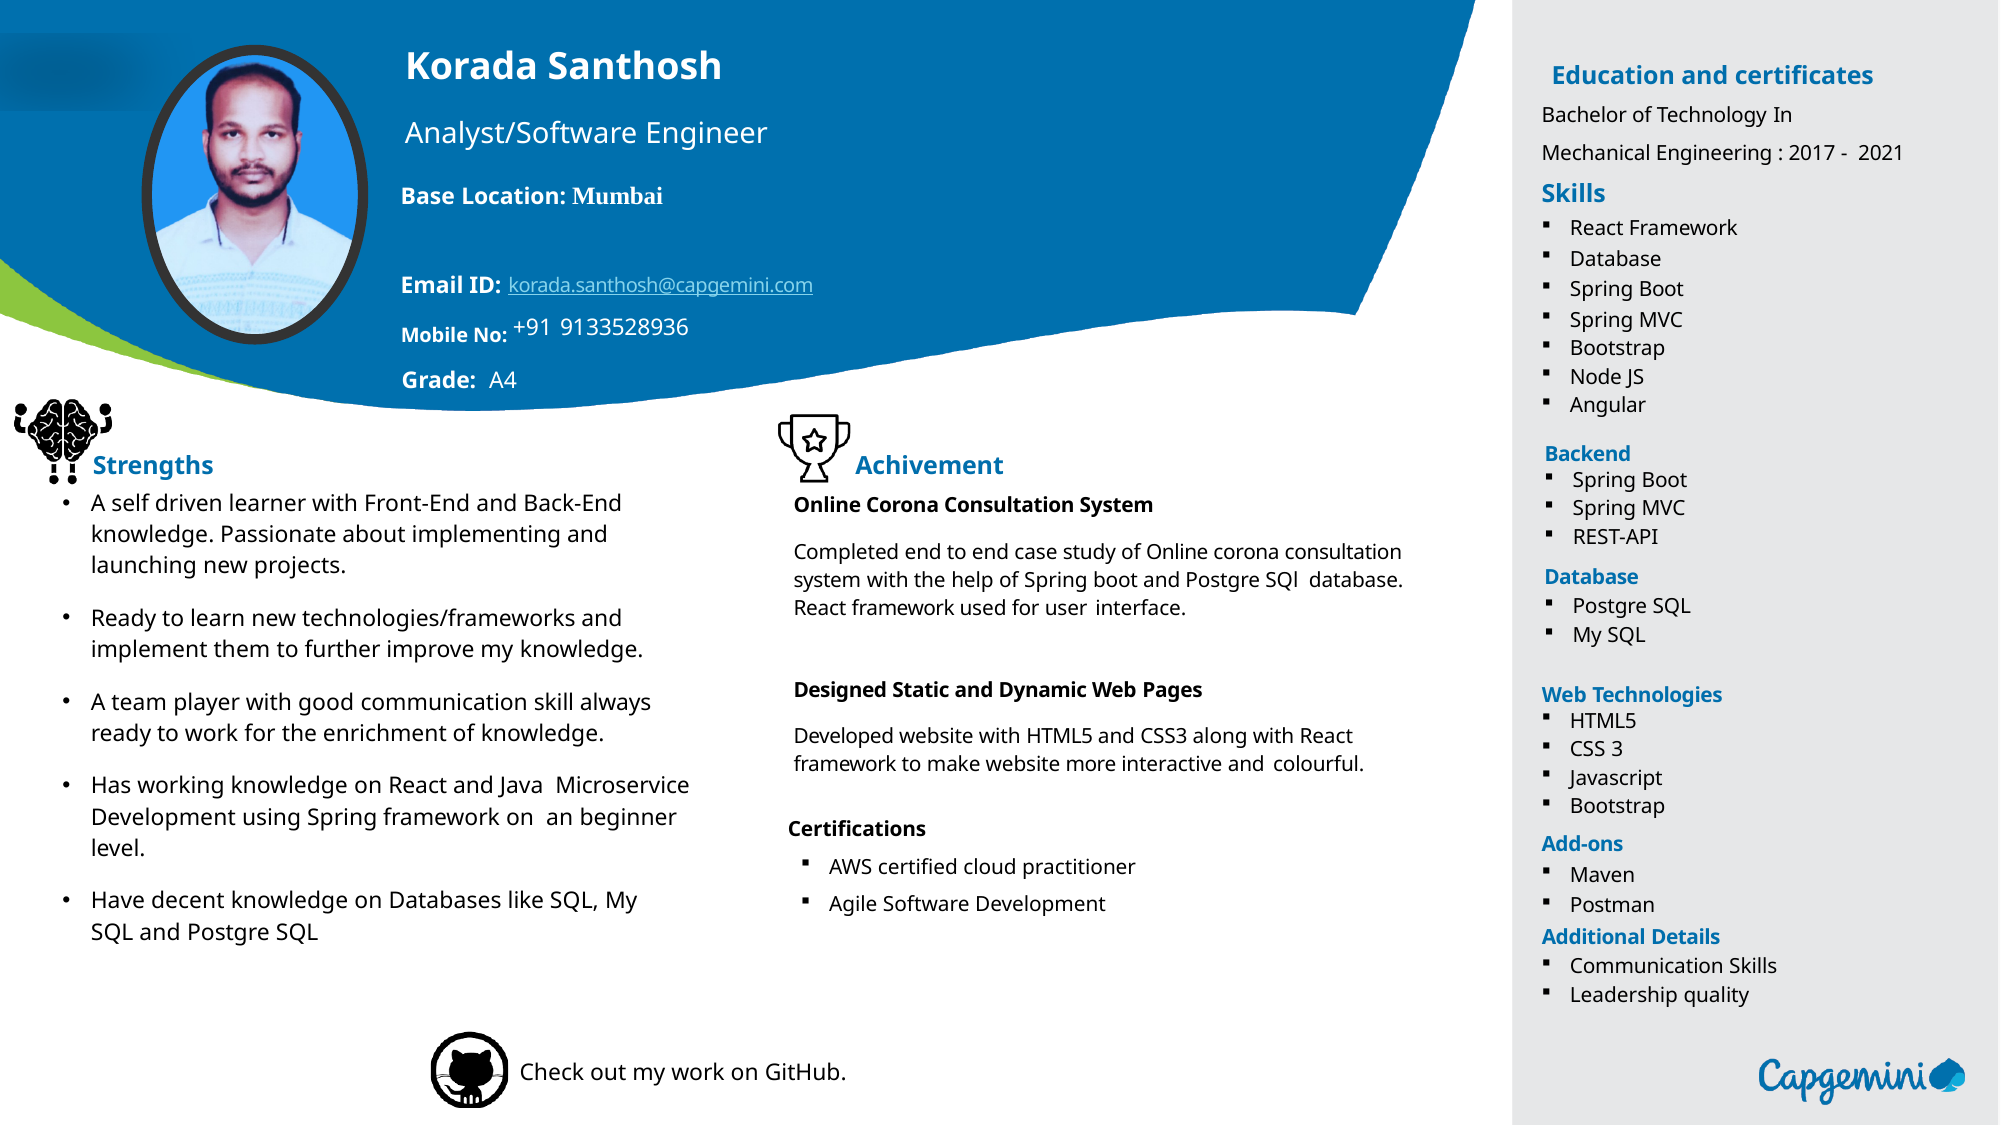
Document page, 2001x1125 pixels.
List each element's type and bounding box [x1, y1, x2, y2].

picture [146, 49, 364, 340]
text_box [0, 0, 1999, 1125]
